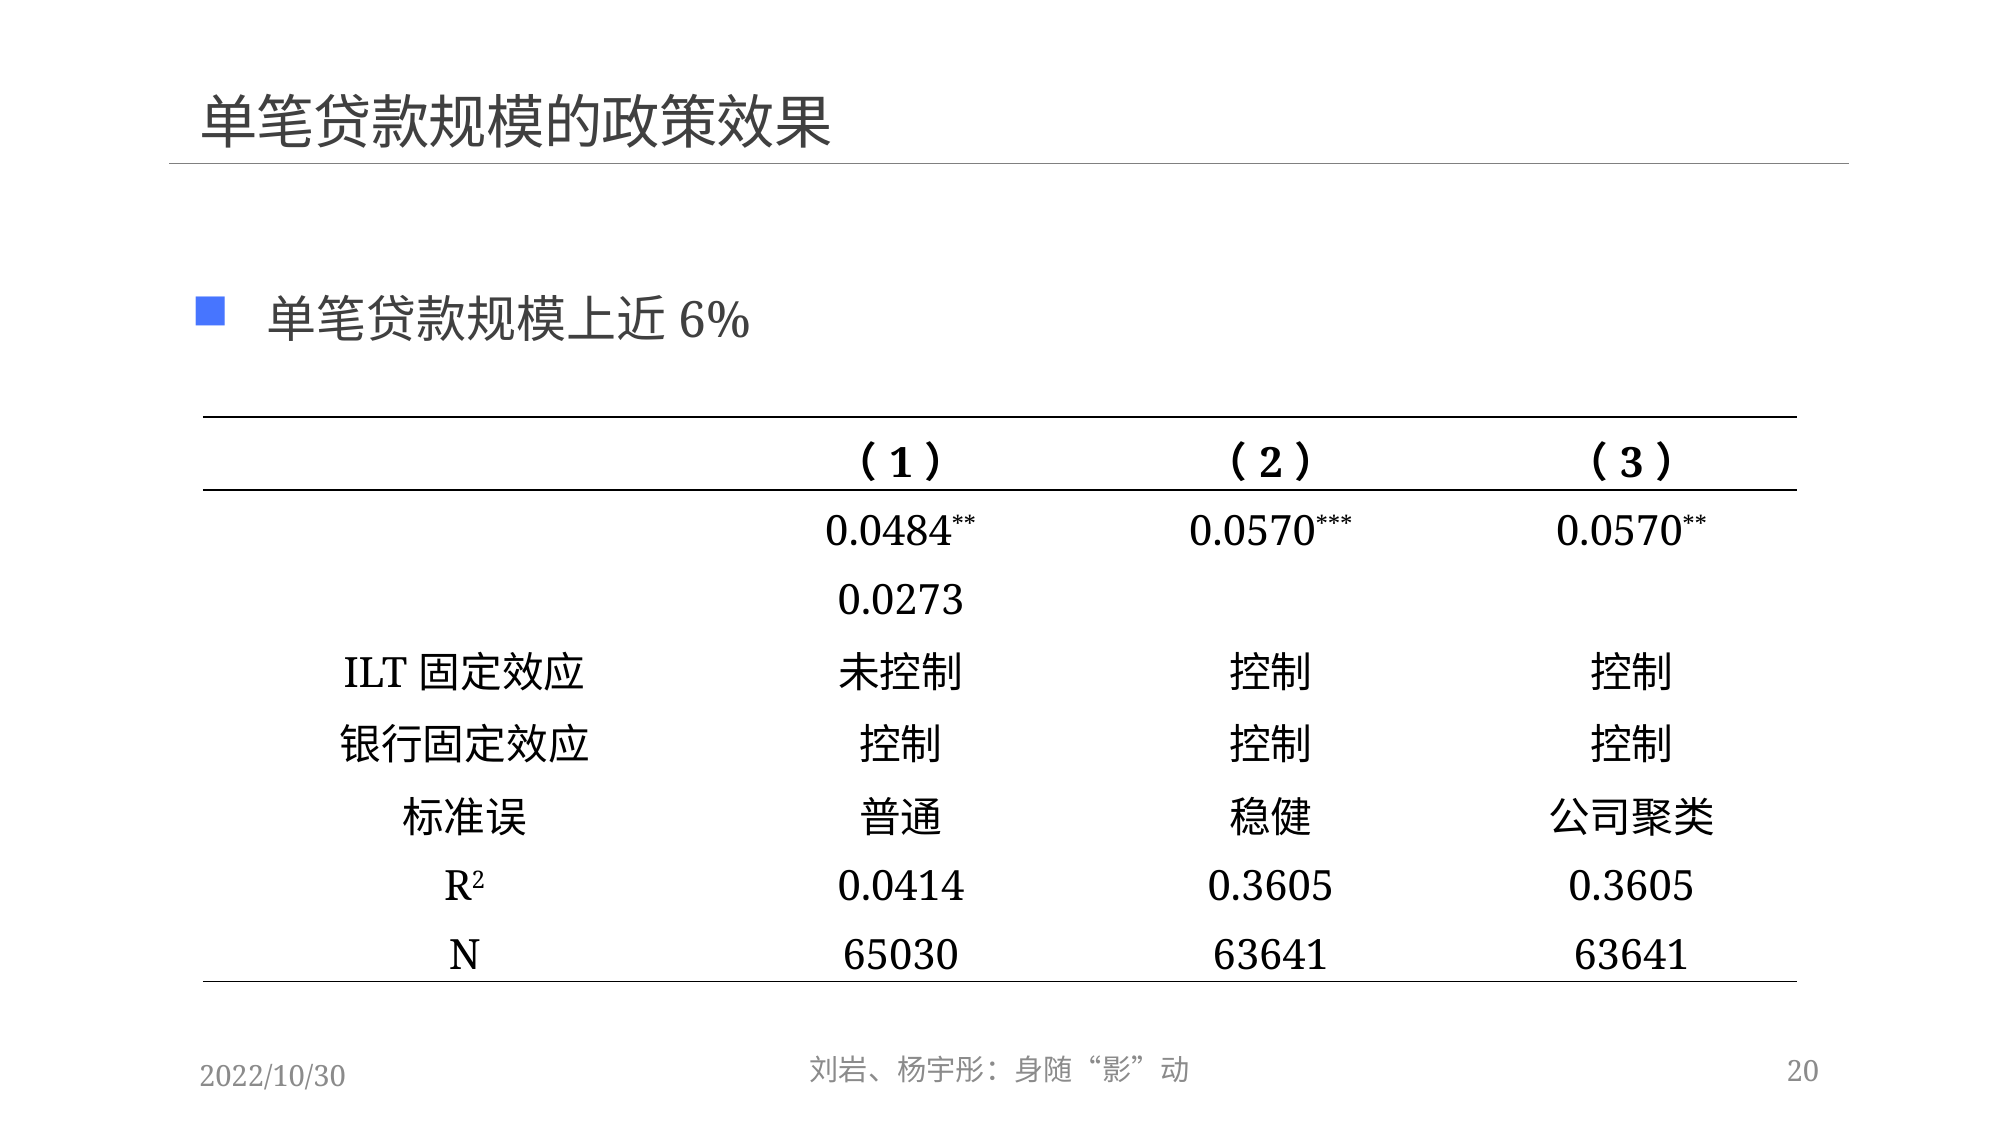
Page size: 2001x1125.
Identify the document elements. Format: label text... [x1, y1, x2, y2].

title 单笔贷款规模的政策效果 [184, 47, 1835, 163]
slide_number 20 [1479, 1042, 1835, 1103]
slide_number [184, 1045, 539, 1105]
footer 刘岩、杨宇彤：身随“影”动 [566, 1042, 1434, 1103]
